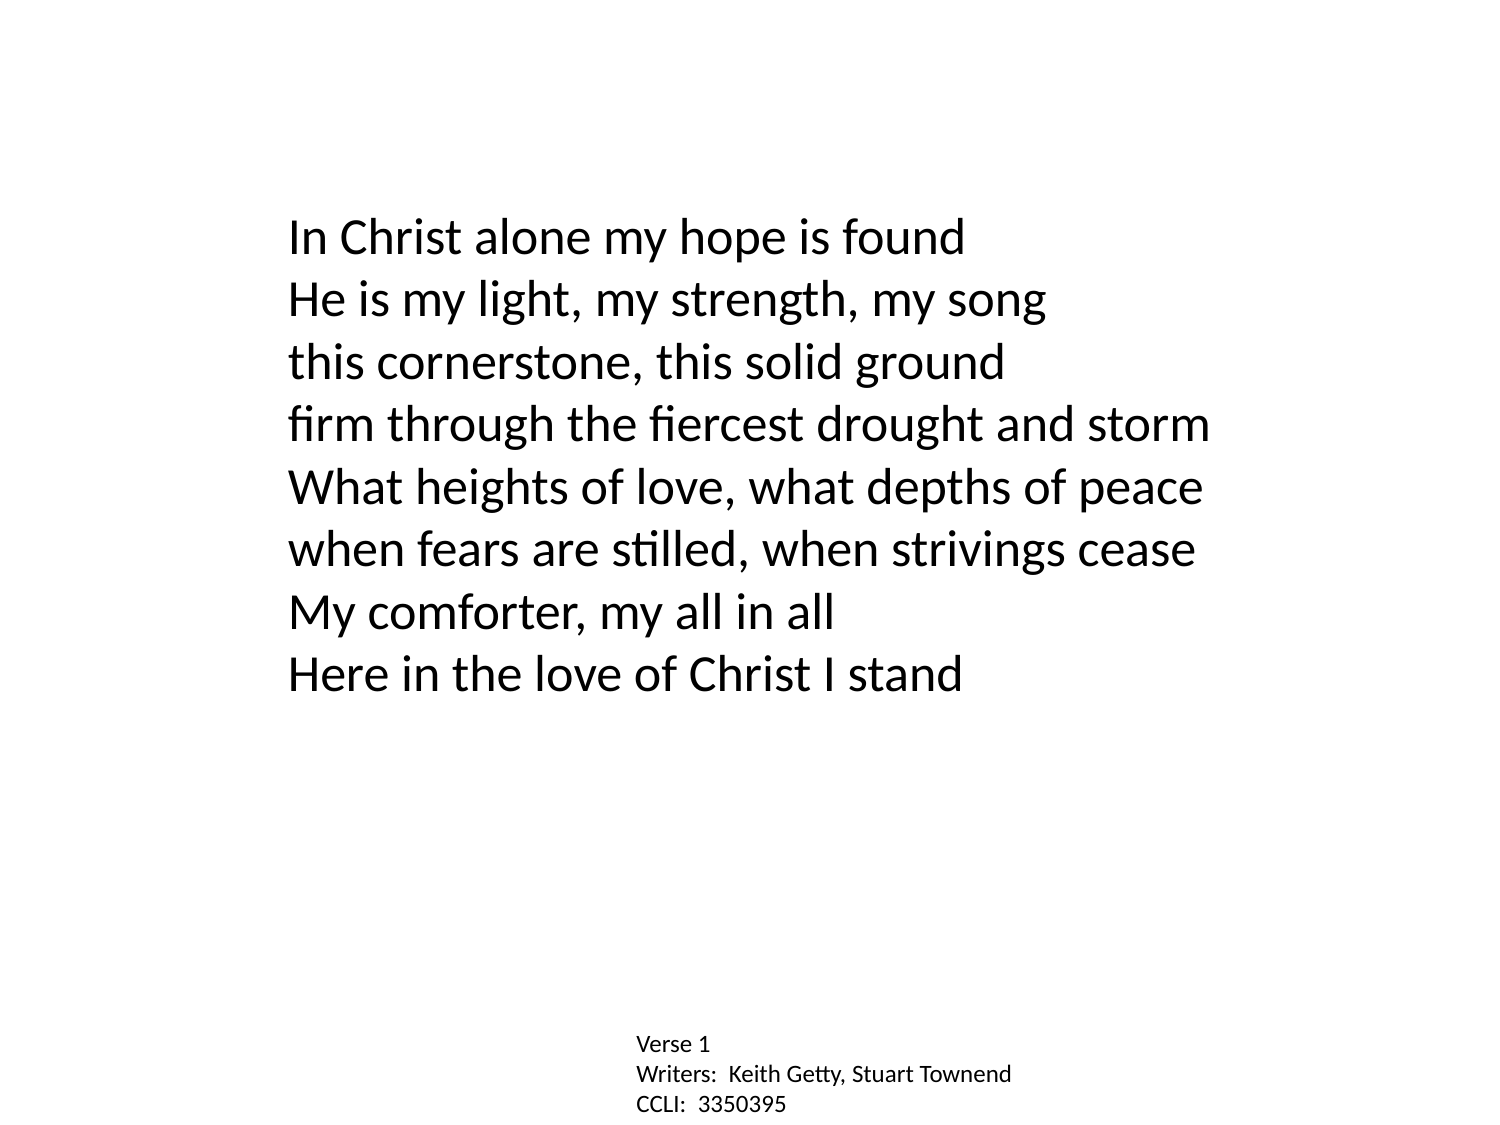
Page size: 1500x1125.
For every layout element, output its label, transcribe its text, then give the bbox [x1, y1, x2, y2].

text_box In Christ alone my hope is found He is my light, my strength, my song this cornerstone, this solid ground firm through the fiercest drought and storm What heights of love, what depths of peace when fears are stilled, when strivings cease My comforter, my all in all Here in the love of Christ I stand [273, 149, 1227, 772]
text_box Verse 1 Writers: Keith Getty, Stuart Townend CCLI: 3350395 [621, 975, 1029, 1125]
